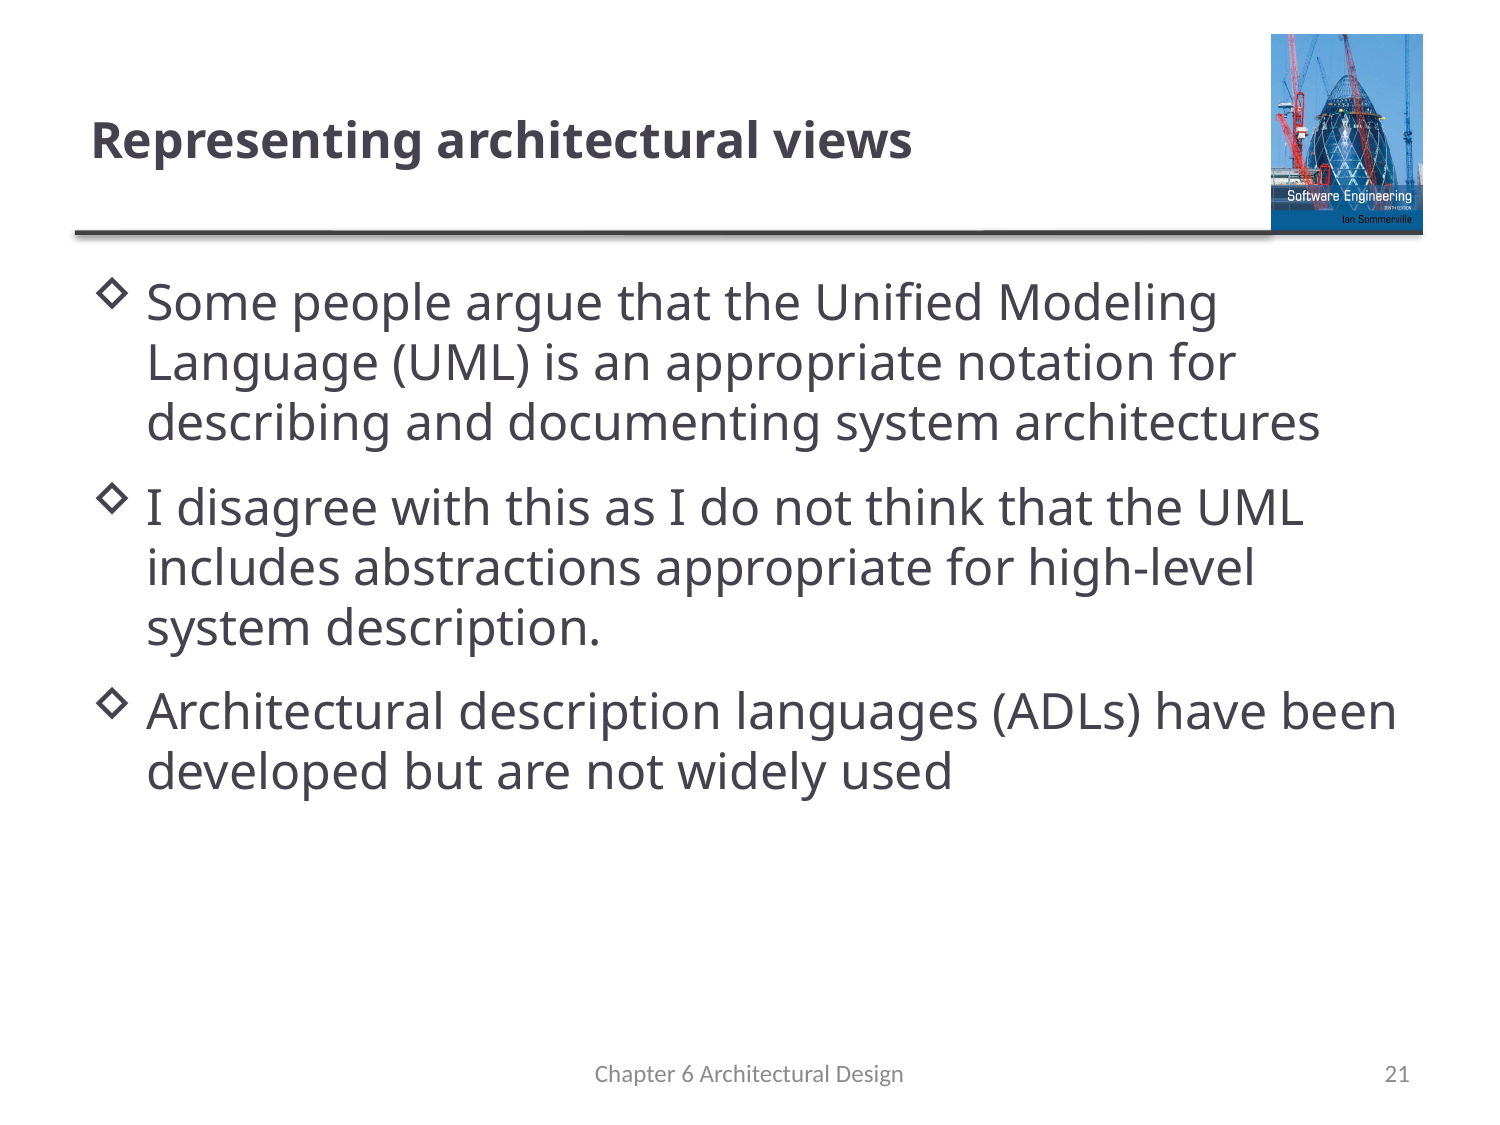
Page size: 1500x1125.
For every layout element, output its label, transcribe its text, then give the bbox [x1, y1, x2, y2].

picture [1271, 34, 1423, 230]
slide_number 21 [1074, 1042, 1425, 1103]
title Representing architectural views [74, 44, 1272, 233]
list Some people argue that the Unified Modeling Language (UML) is an appropriate notation for describing and documenting system architectures I disagree with this as I do not think that the UML includes abstractions appropriate for high-level system description. Architectural description languages (ADLs) have been developed but are not widely used [75, 262, 1425, 1005]
footer Chapter 6 Architectural Design [512, 1042, 988, 1103]
